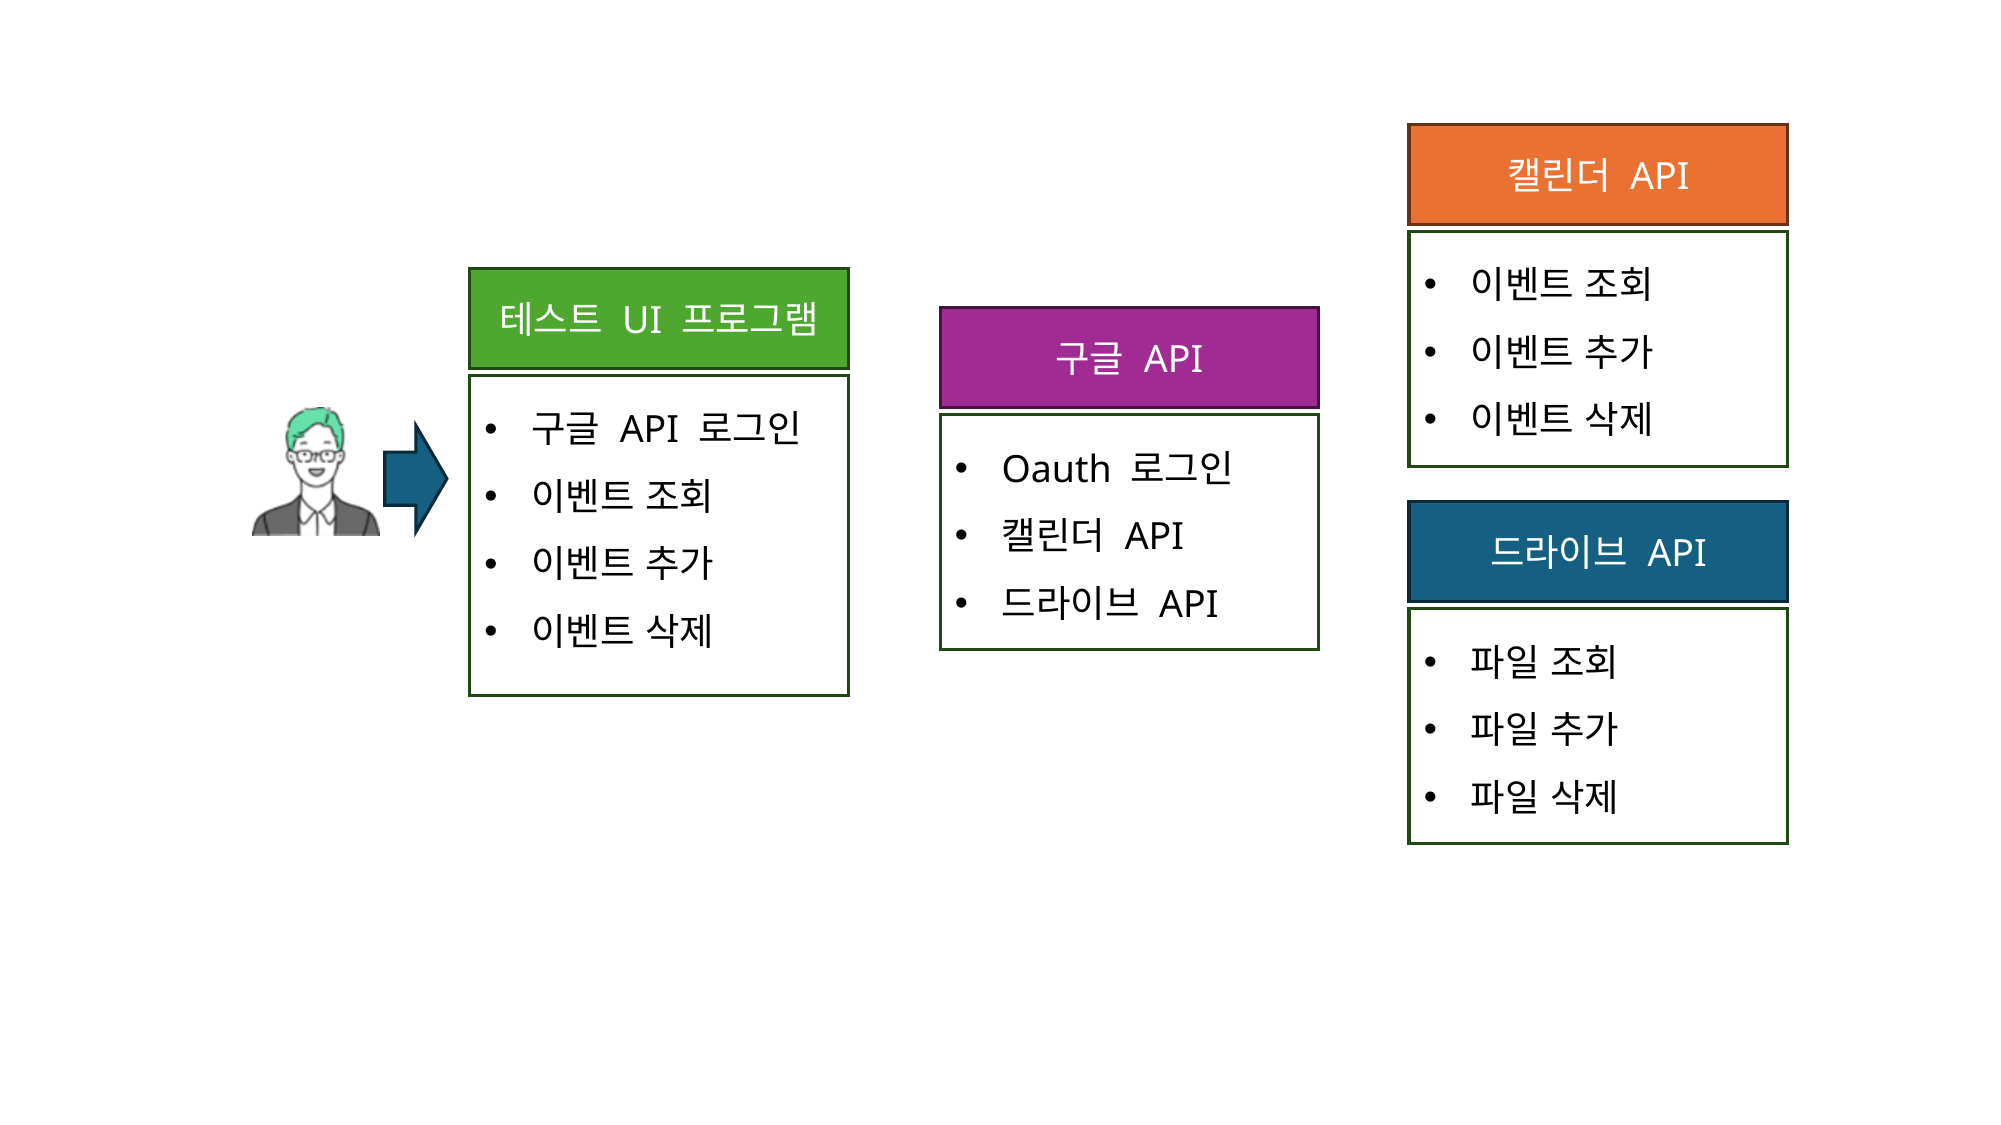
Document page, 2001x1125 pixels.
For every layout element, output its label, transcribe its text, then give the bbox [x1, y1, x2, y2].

text_box [383, 419, 449, 538]
text_box Oauth 로그인 캘린더 API 드라이브 API [939, 413, 1320, 651]
text_box 드라이브 API [1407, 500, 1789, 603]
text_box 구글 API [939, 306, 1320, 409]
text_box 파일 조회 파일 추가 파일 삭제 [1407, 607, 1789, 845]
picture [251, 406, 381, 536]
text_box 캘린더 API [1407, 123, 1789, 226]
text_box 구글 API 로그인 이벤트 조회 이벤트 추가 이벤트 삭제 [468, 374, 850, 697]
text_box 테스트 UI 프로그램 [468, 267, 850, 370]
text_box 이벤트 조회 이벤트 추가 이벤트 삭제 [1407, 230, 1789, 468]
